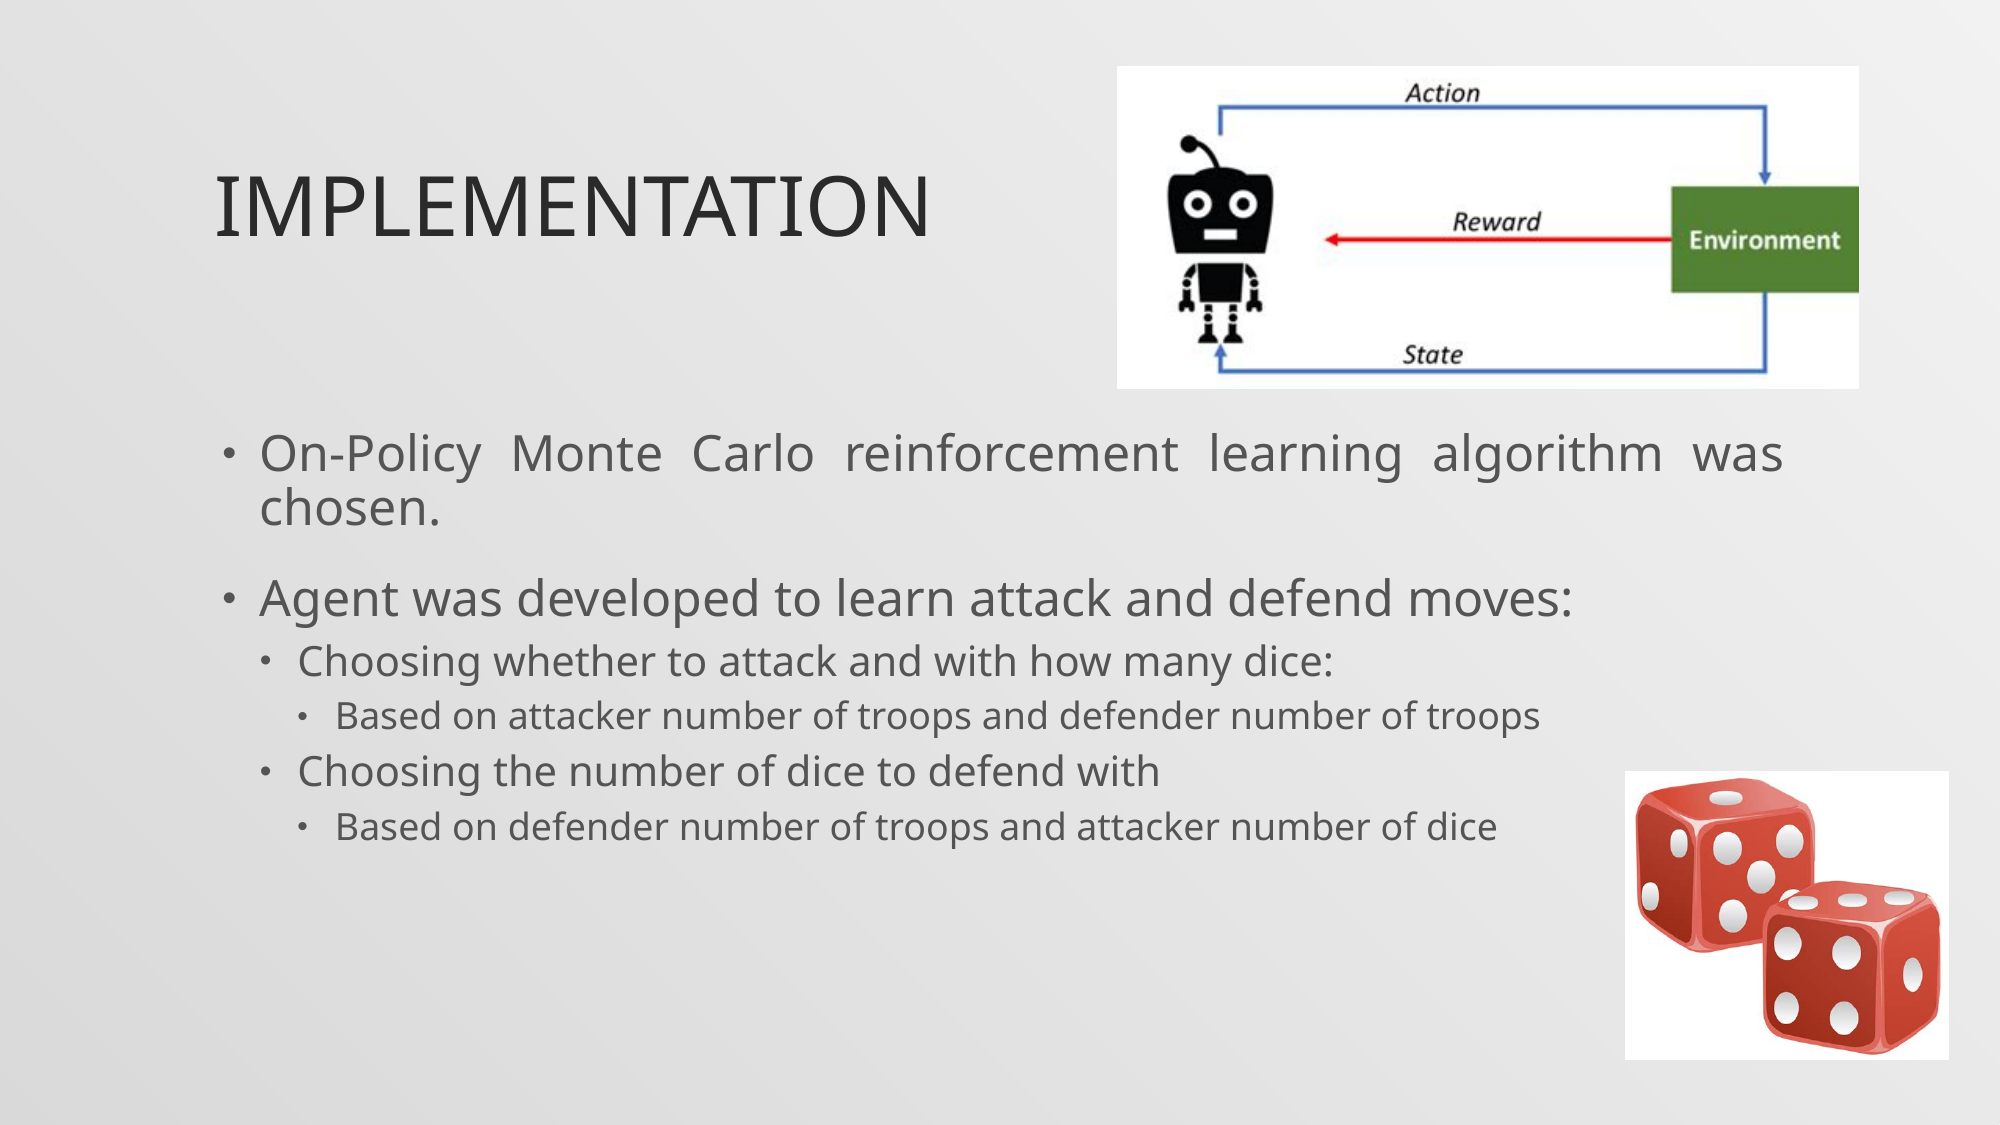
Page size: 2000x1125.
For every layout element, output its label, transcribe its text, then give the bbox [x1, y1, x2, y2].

picture [1625, 771, 1949, 1060]
picture [1117, 66, 1859, 389]
list On-Policy Monte Carlo reinforcement learning algorithm was chosen. Agent was developed to learn attack and defend moves: Choosing whether to attack and with how many dice: Based on attacker number of troops and defender number of troops Choosing the number of dice to defend with Based on defender number of troops and attacker number of dice [199, 420, 1800, 1013]
title Implementation [199, 45, 1800, 263]
